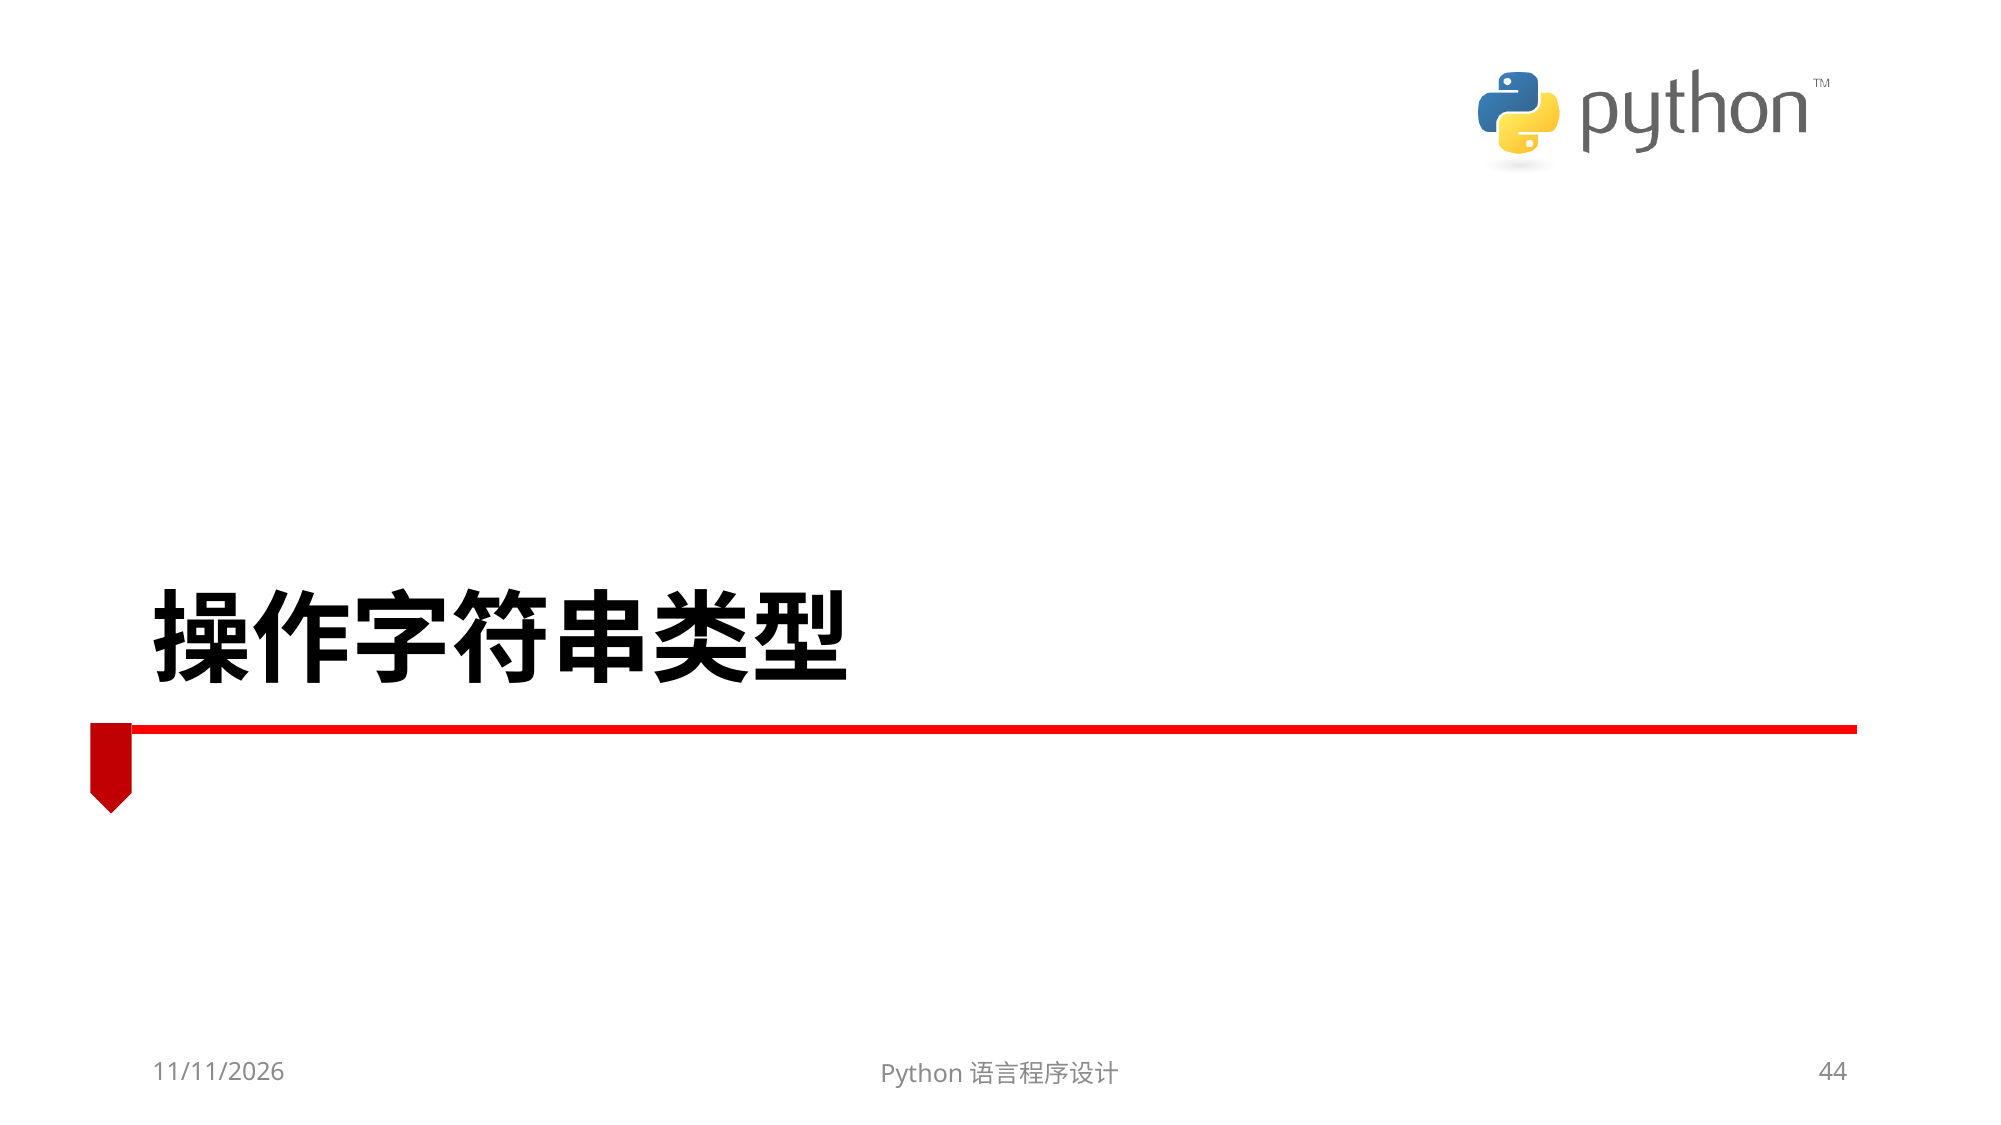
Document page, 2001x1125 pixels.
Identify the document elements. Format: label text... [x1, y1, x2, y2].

title 操作字符串类型 [136, 240, 1862, 704]
slide_number 44 [1412, 1042, 1863, 1103]
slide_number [137, 1042, 588, 1103]
footer Python语言程序设计 [662, 1042, 1338, 1103]
picture [1419, 47, 1863, 197]
